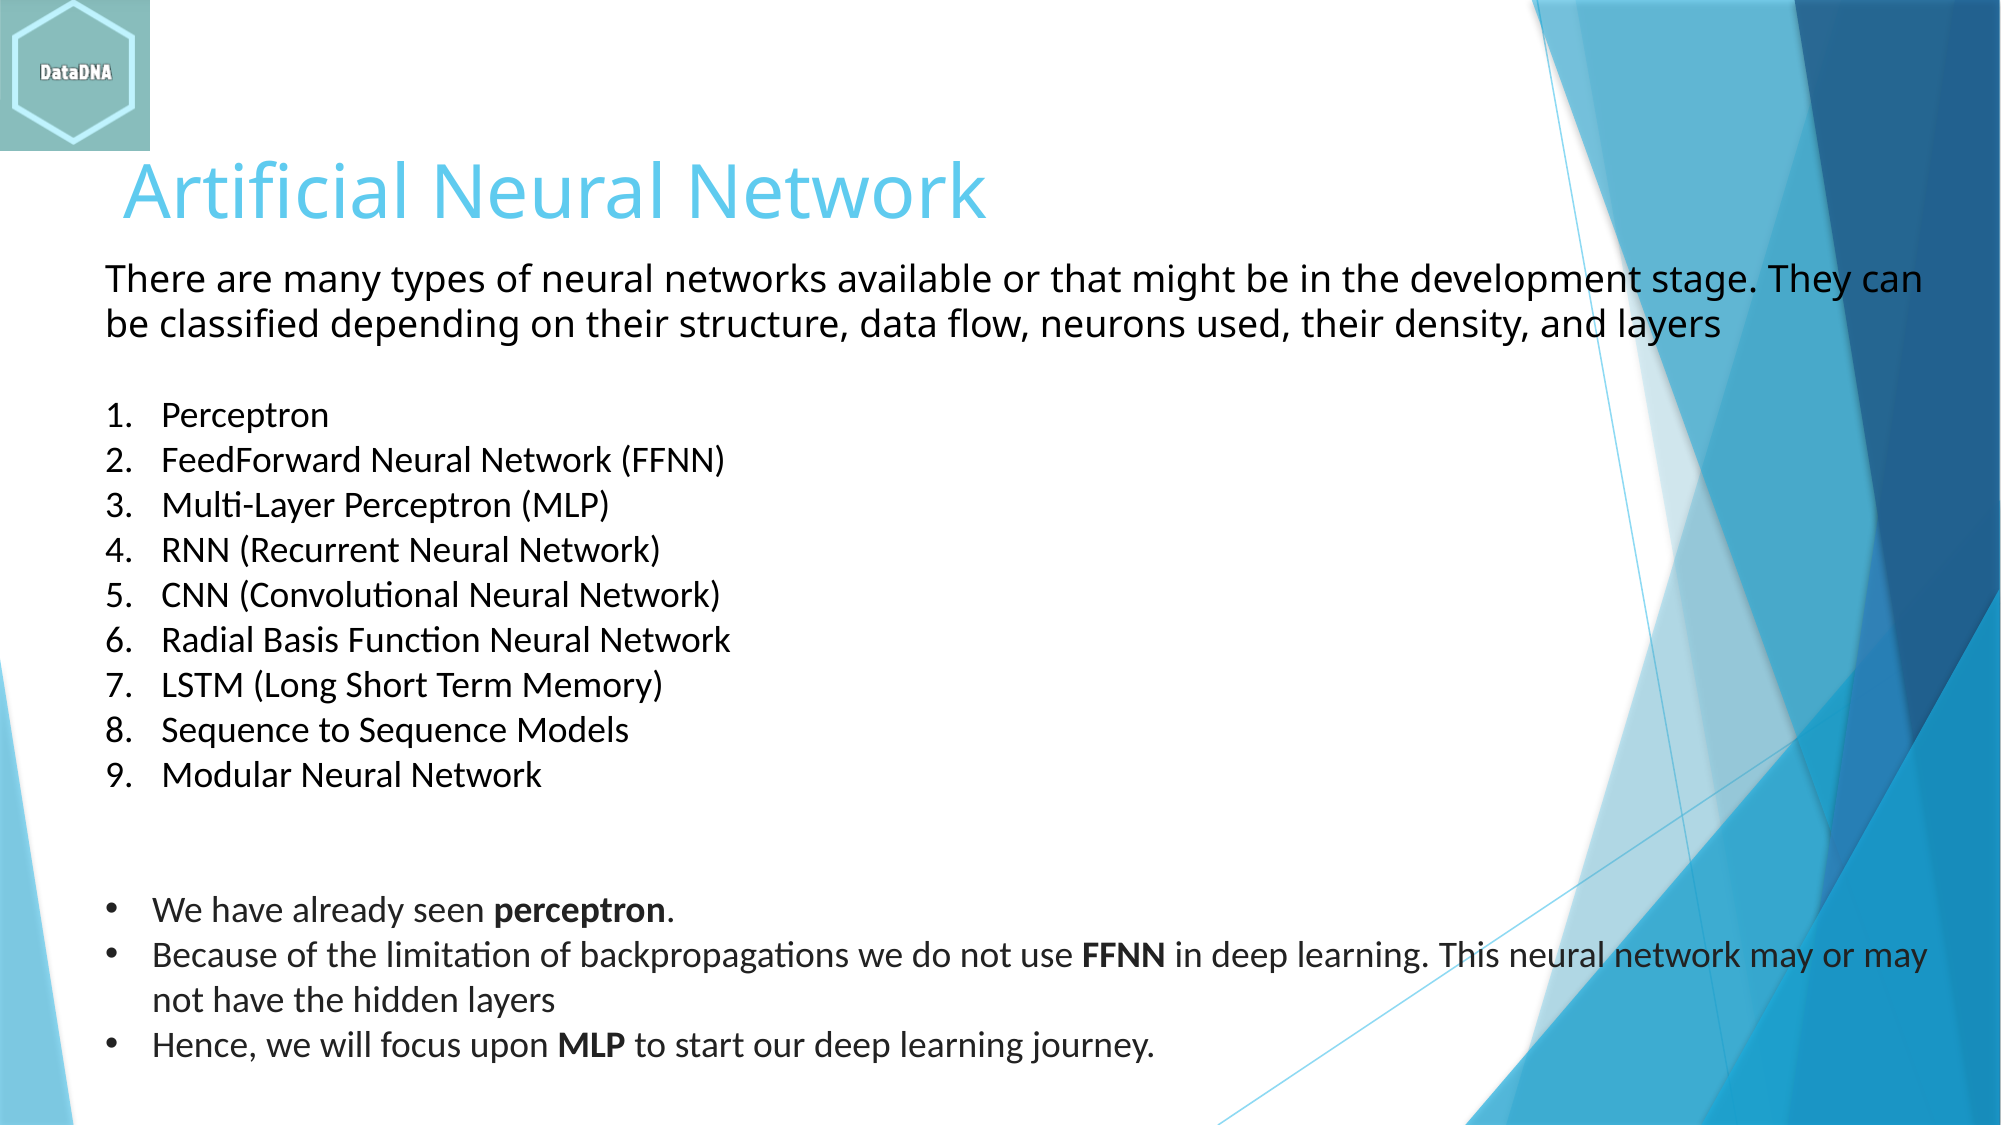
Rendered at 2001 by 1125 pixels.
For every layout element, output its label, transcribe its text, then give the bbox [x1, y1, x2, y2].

text_box There are many types of neural networks available or that might be in the development stage. They can be classified depending on their structure, data flow, neurons used, their density, and layers Perceptron FeedForward Neural Network (FFNN) Multi-Layer Perceptron (MLP) RNN (Recurrent Neural Network) CNN (Convolutional Neural Network) Radial Basis Function Neural Network LSTM (Long Short Term Memory) Sequence to Sequence Models Modular Neural Network We have already seen perceptron. Because of the limitation of backpropagations we do not use FFNN in deep learning. This neural network may or may not have the hidden layers Hence, we will focus upon MLP to start our deep learning journey. [90, 247, 1953, 1073]
title Artificial Neural Network [108, 136, 1519, 247]
picture [0, 0, 150, 151]
